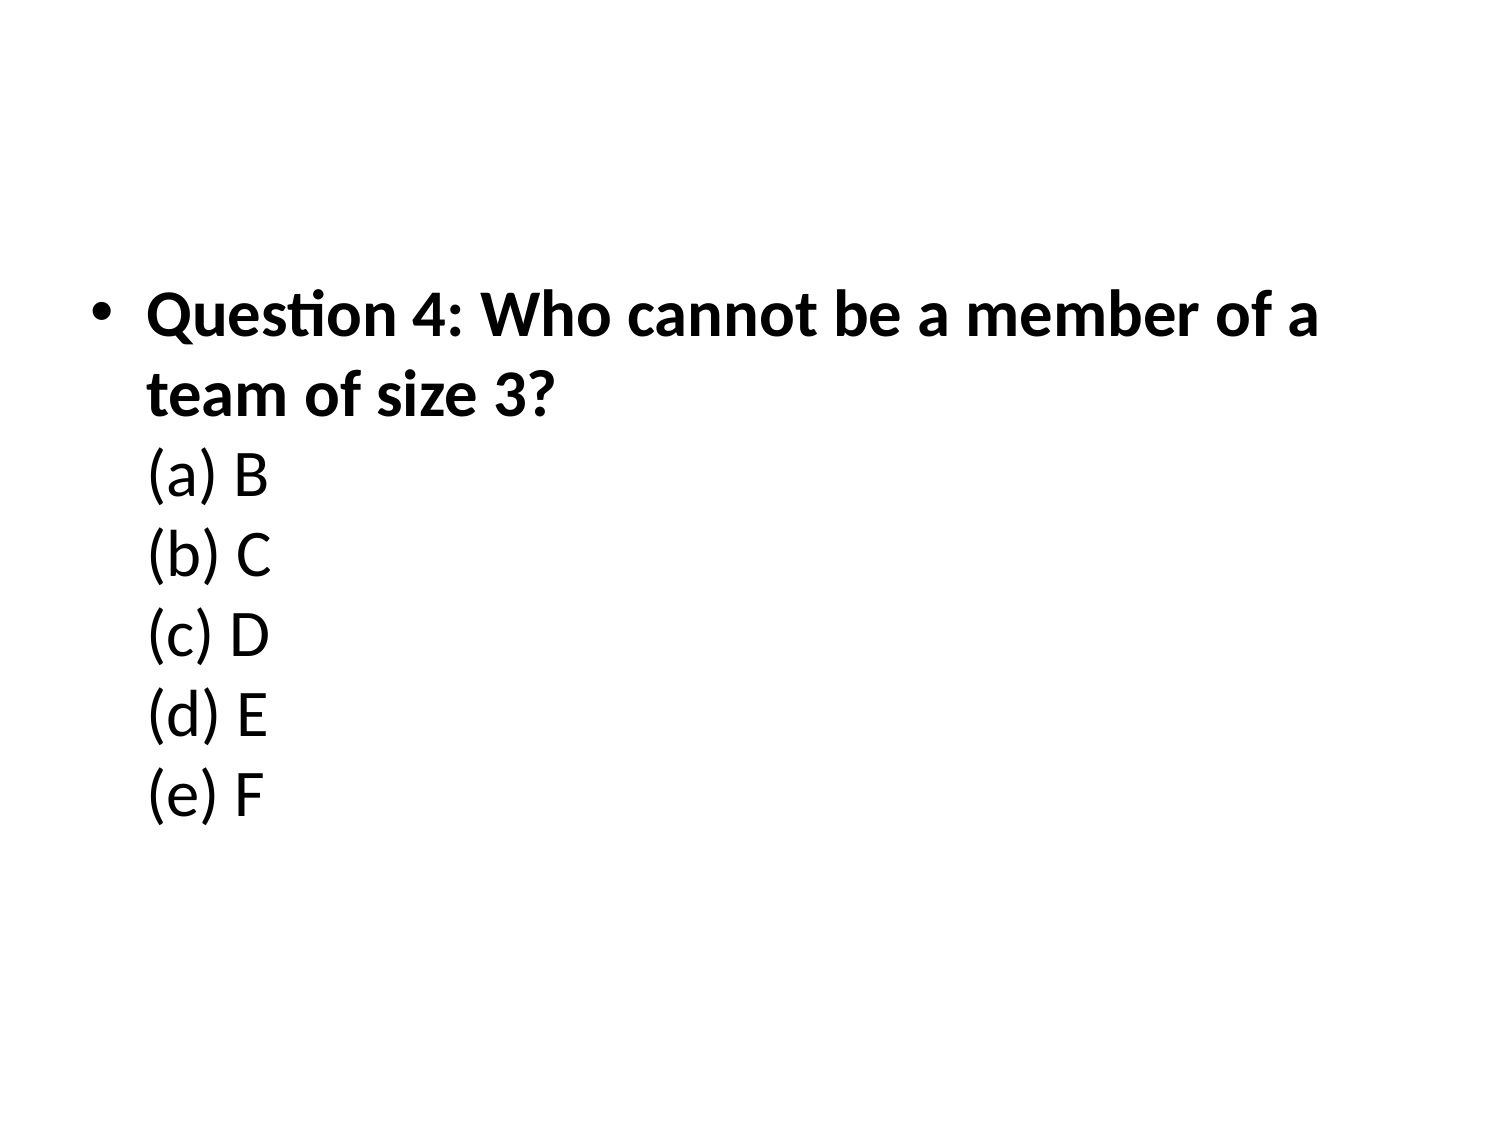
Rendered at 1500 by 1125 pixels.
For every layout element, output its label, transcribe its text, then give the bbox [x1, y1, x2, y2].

list Question 4: Who cannot be a member of a team of size 3? (a) B (b) C (c) D (d) E (e) F [75, 262, 1425, 1005]
